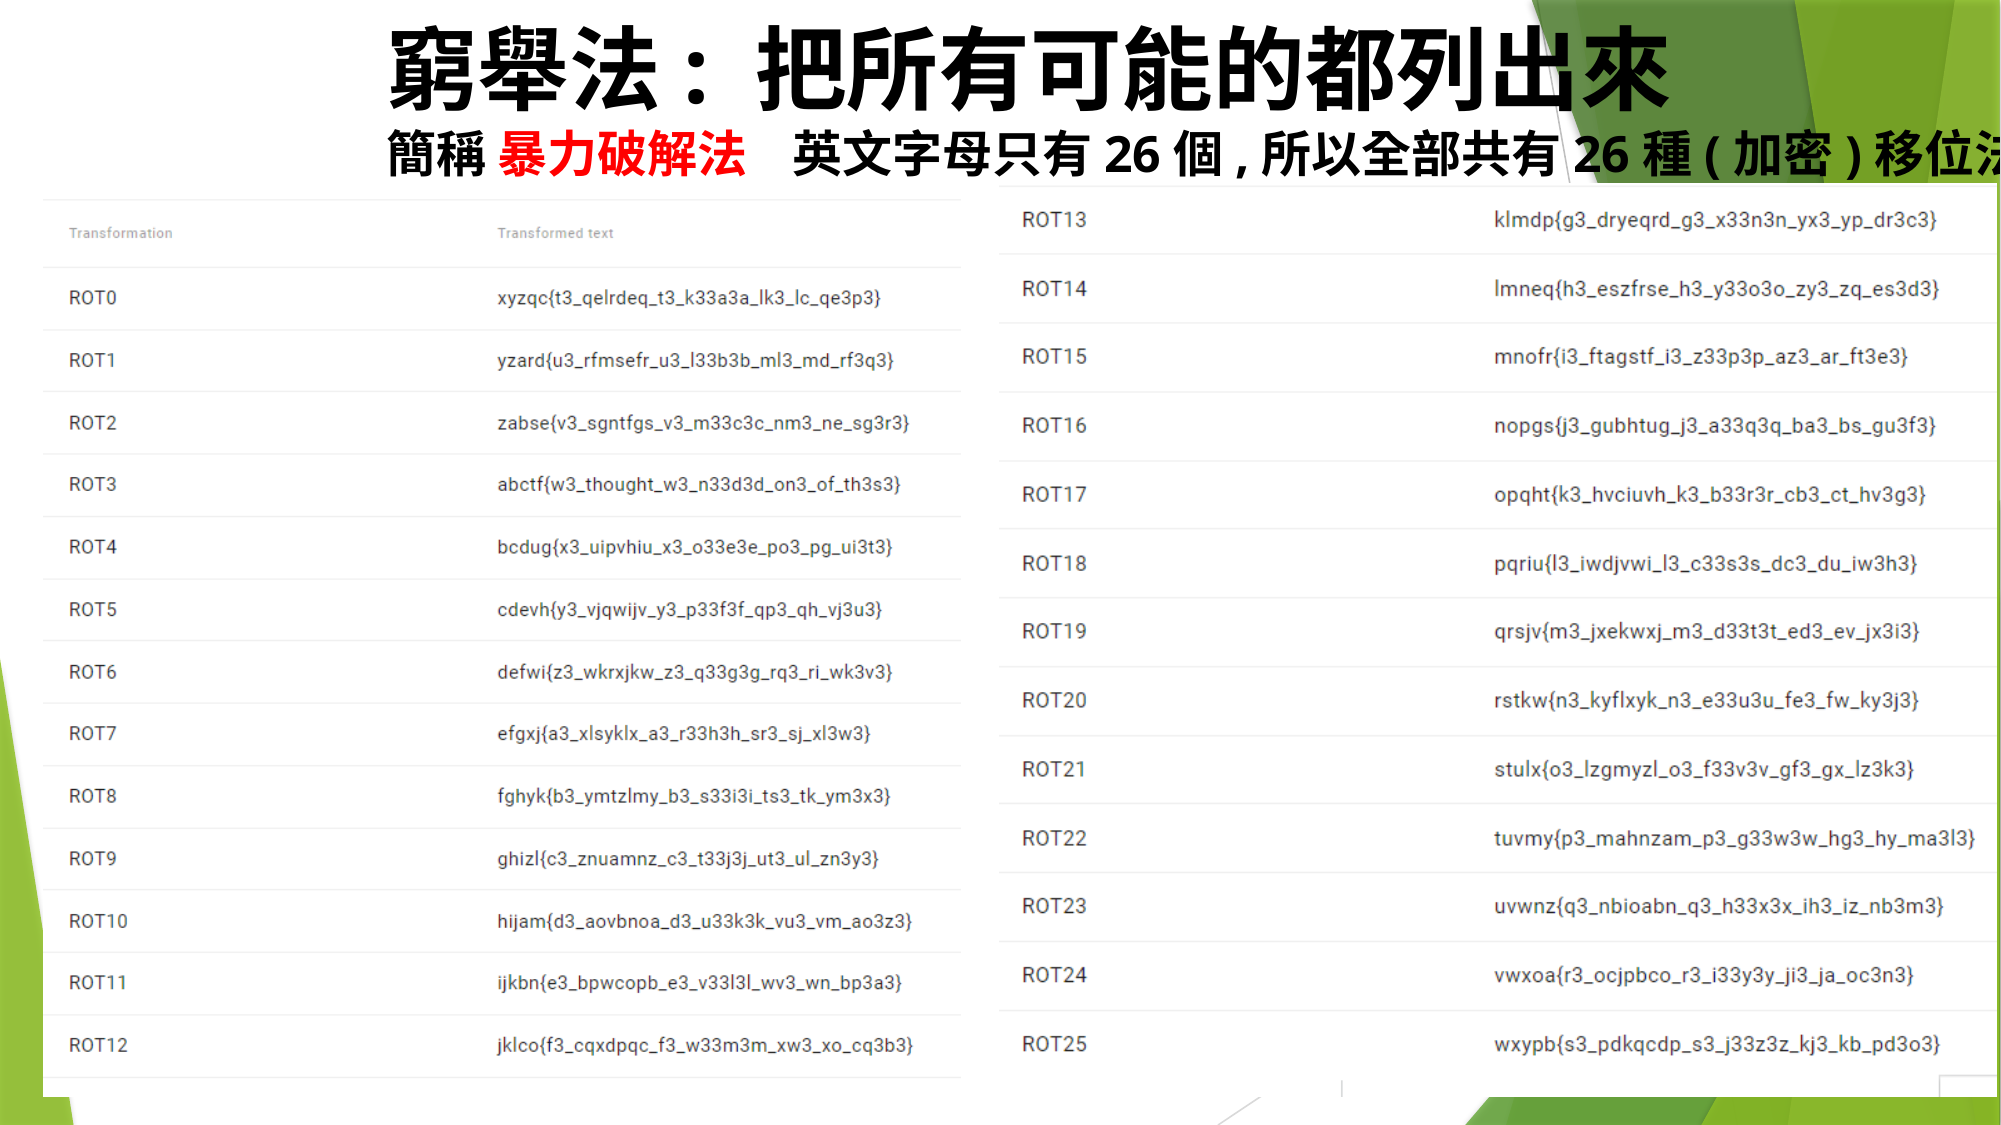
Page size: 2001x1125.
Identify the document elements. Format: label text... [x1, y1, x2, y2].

picture [43, 183, 961, 1097]
picture [999, 183, 1998, 1097]
text_box 窮舉法: 把所有可能的都列出來 簡稱 暴力破解法 英文字母只有26個,所以全部共有26種(加密)移位法 [371, 4, 2000, 190]
